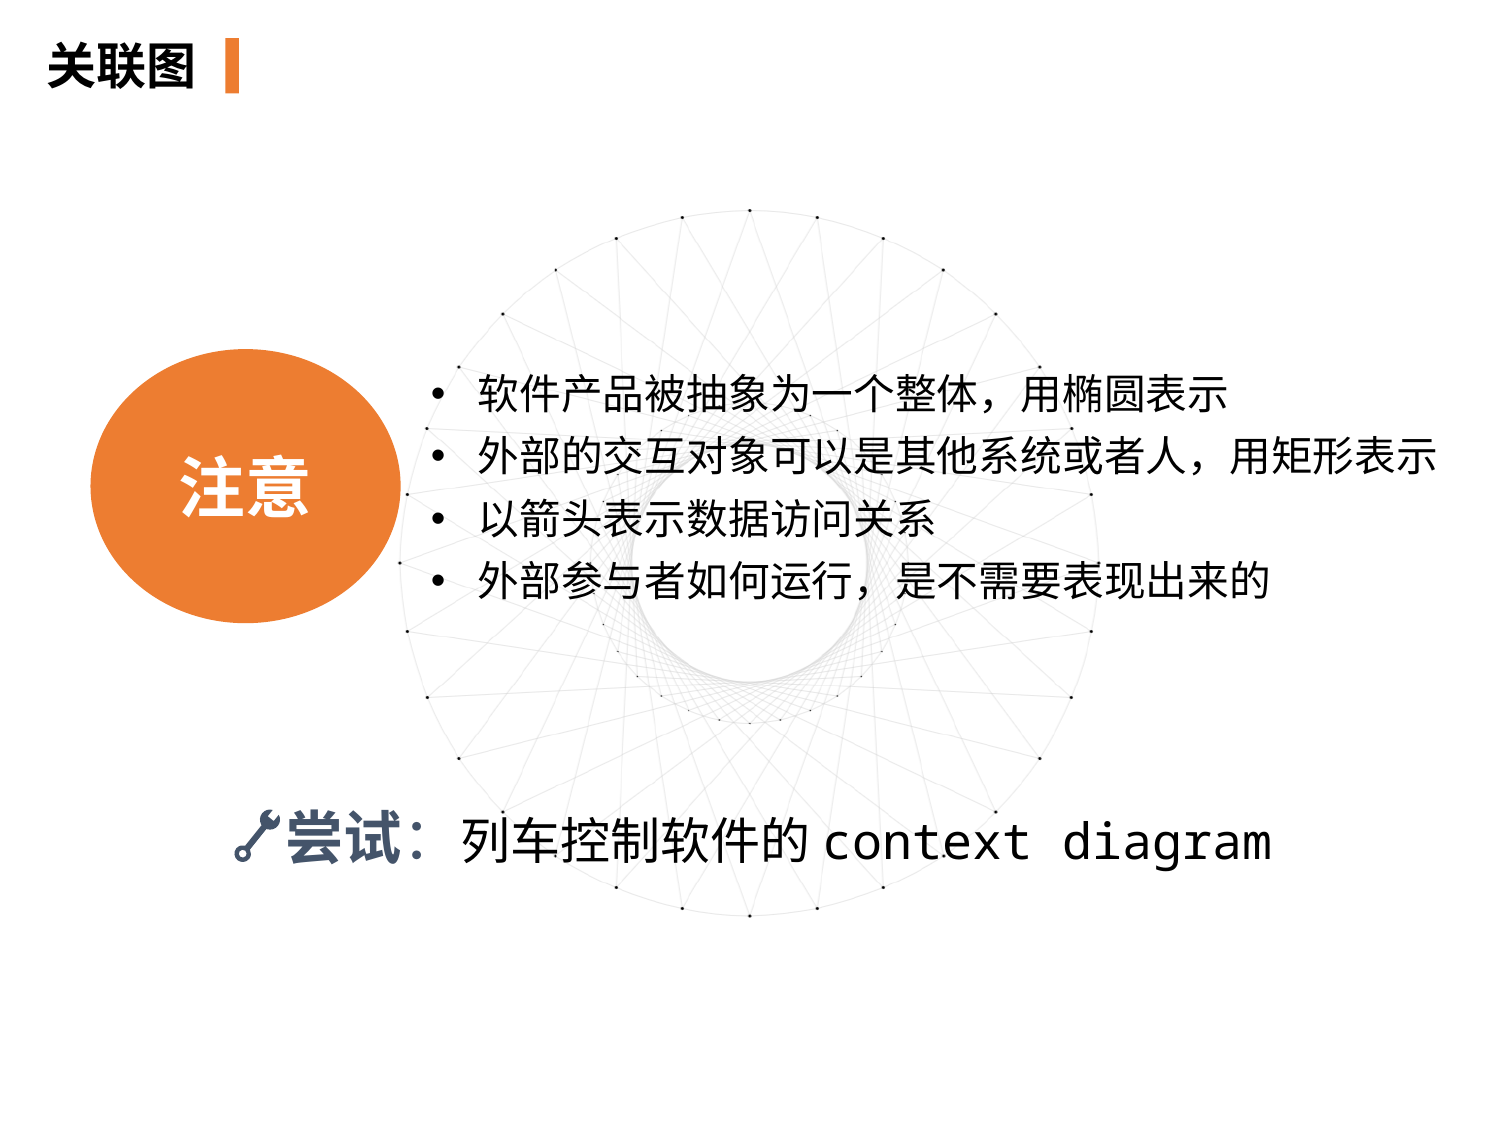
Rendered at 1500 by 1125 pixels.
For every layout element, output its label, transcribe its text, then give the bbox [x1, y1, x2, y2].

text_box 关联图 [31, 27, 212, 103]
text_box [224, 37, 240, 94]
picture [458, 193, 1052, 347]
picture [389, 424, 1117, 793]
text_box [233, 808, 282, 863]
text_box 注意 [89, 348, 402, 625]
text_box 软件产品被抽象为一个整体，用椭圆表示 外部的交互对象可以是其他系统或者人，用矩形表示 以箭头表示数据访问关系 外部参与者如何运行，是不需要表现出来的 [416, 347, 1456, 613]
picture [567, 879, 943, 932]
text_box 尝试：列车控制软件的context diagram [270, 793, 1345, 879]
